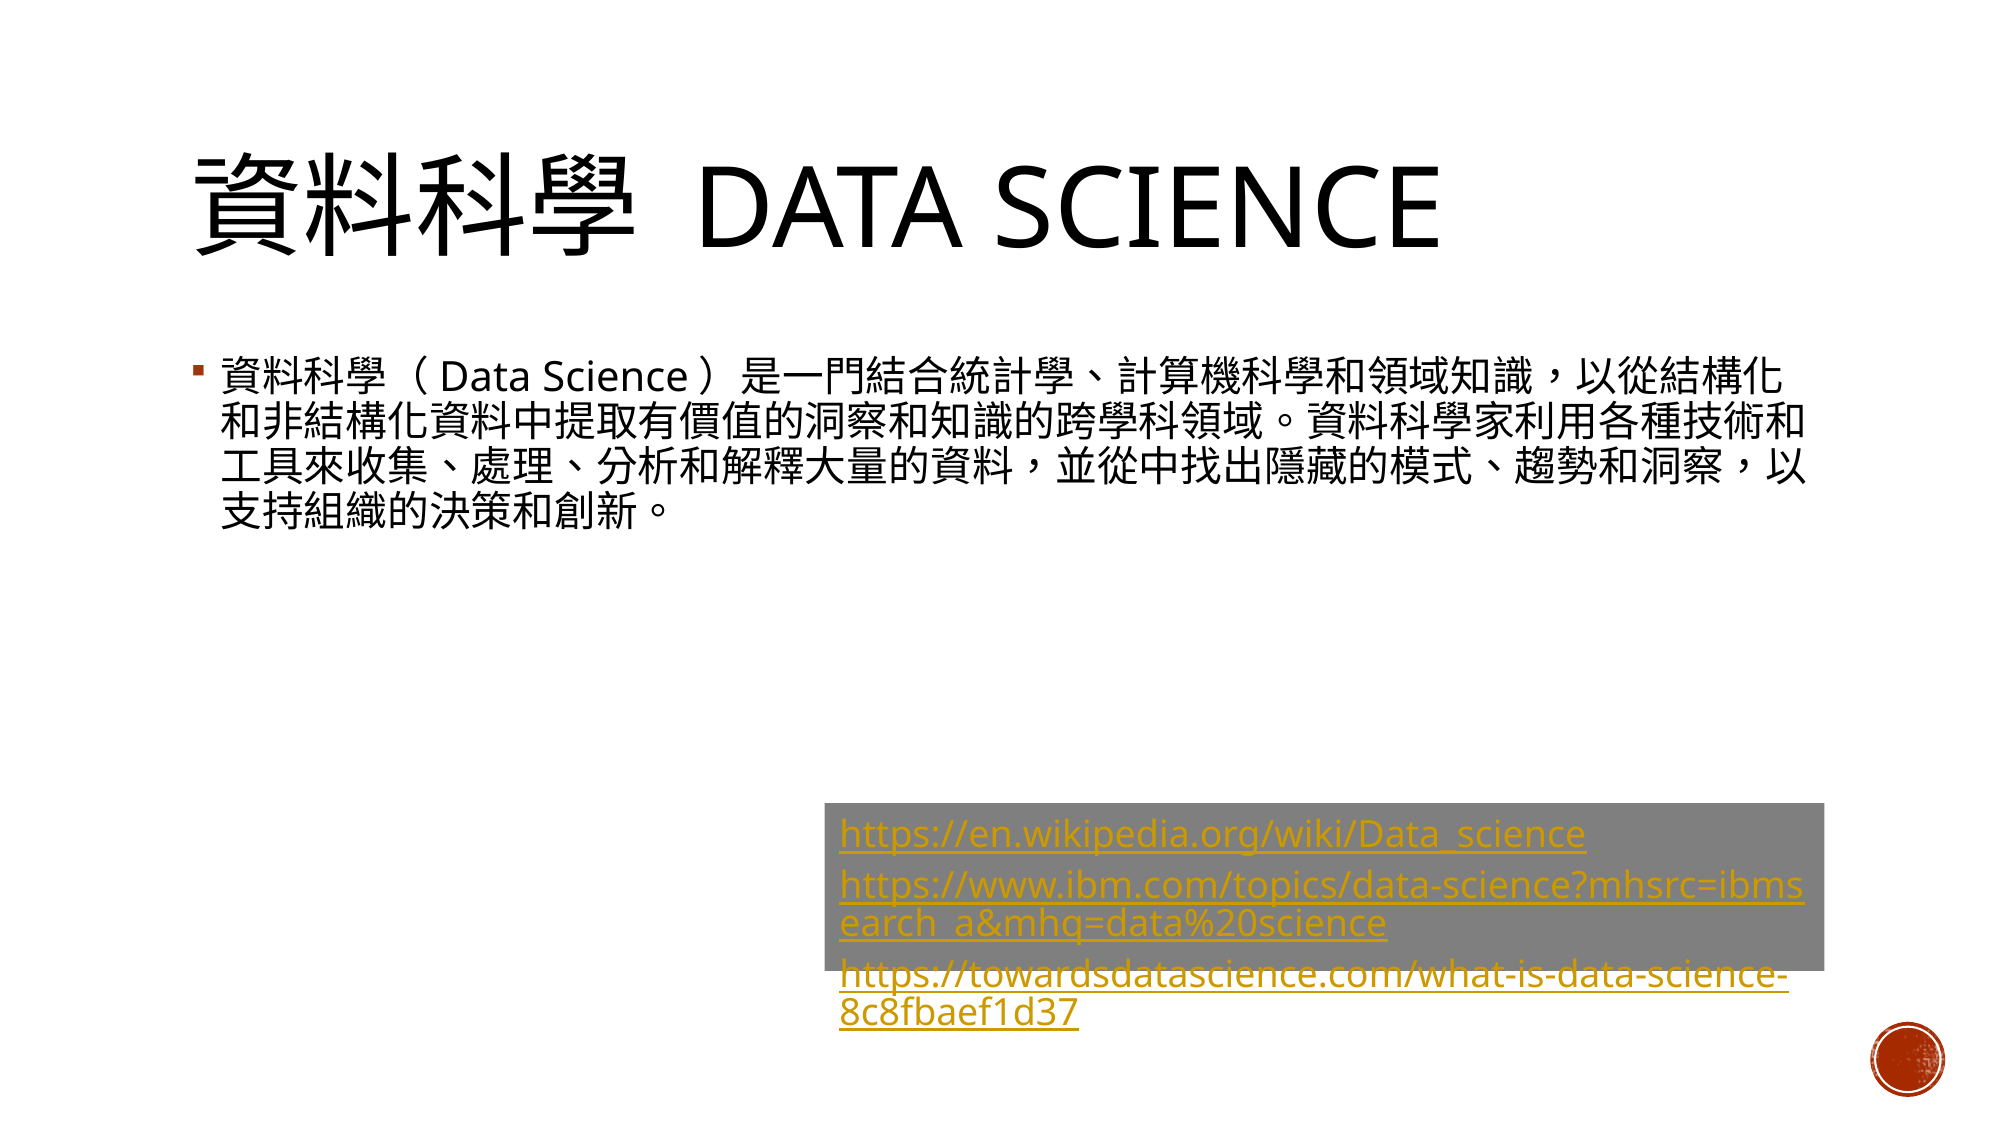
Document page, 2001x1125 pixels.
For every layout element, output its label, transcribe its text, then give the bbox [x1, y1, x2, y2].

text_box https://en.wikipedia.org/wiki/Data_science https://www.ibm.com/topics/data-science?mhsrc=ibmsearch_a&mhq=data%20science https://towardsdatascience.com/what-is-data-science-8c8fbaef1d37 [824, 803, 1825, 971]
title 資料科學 Data Science [175, 79, 1826, 344]
list 資料科學（Data Science）是一門結合統計學、計算機科學和領域知識，以從結構化和非結構化資料中提取有價值的洞察和知識的跨學科領域。資料科學家利用各種技術和工具來收集、處理、分析和解釋大量的資料，並從中找出隱藏的模式、趨勢和洞察，以支持組織的決策和創新。 [175, 348, 1826, 1013]
